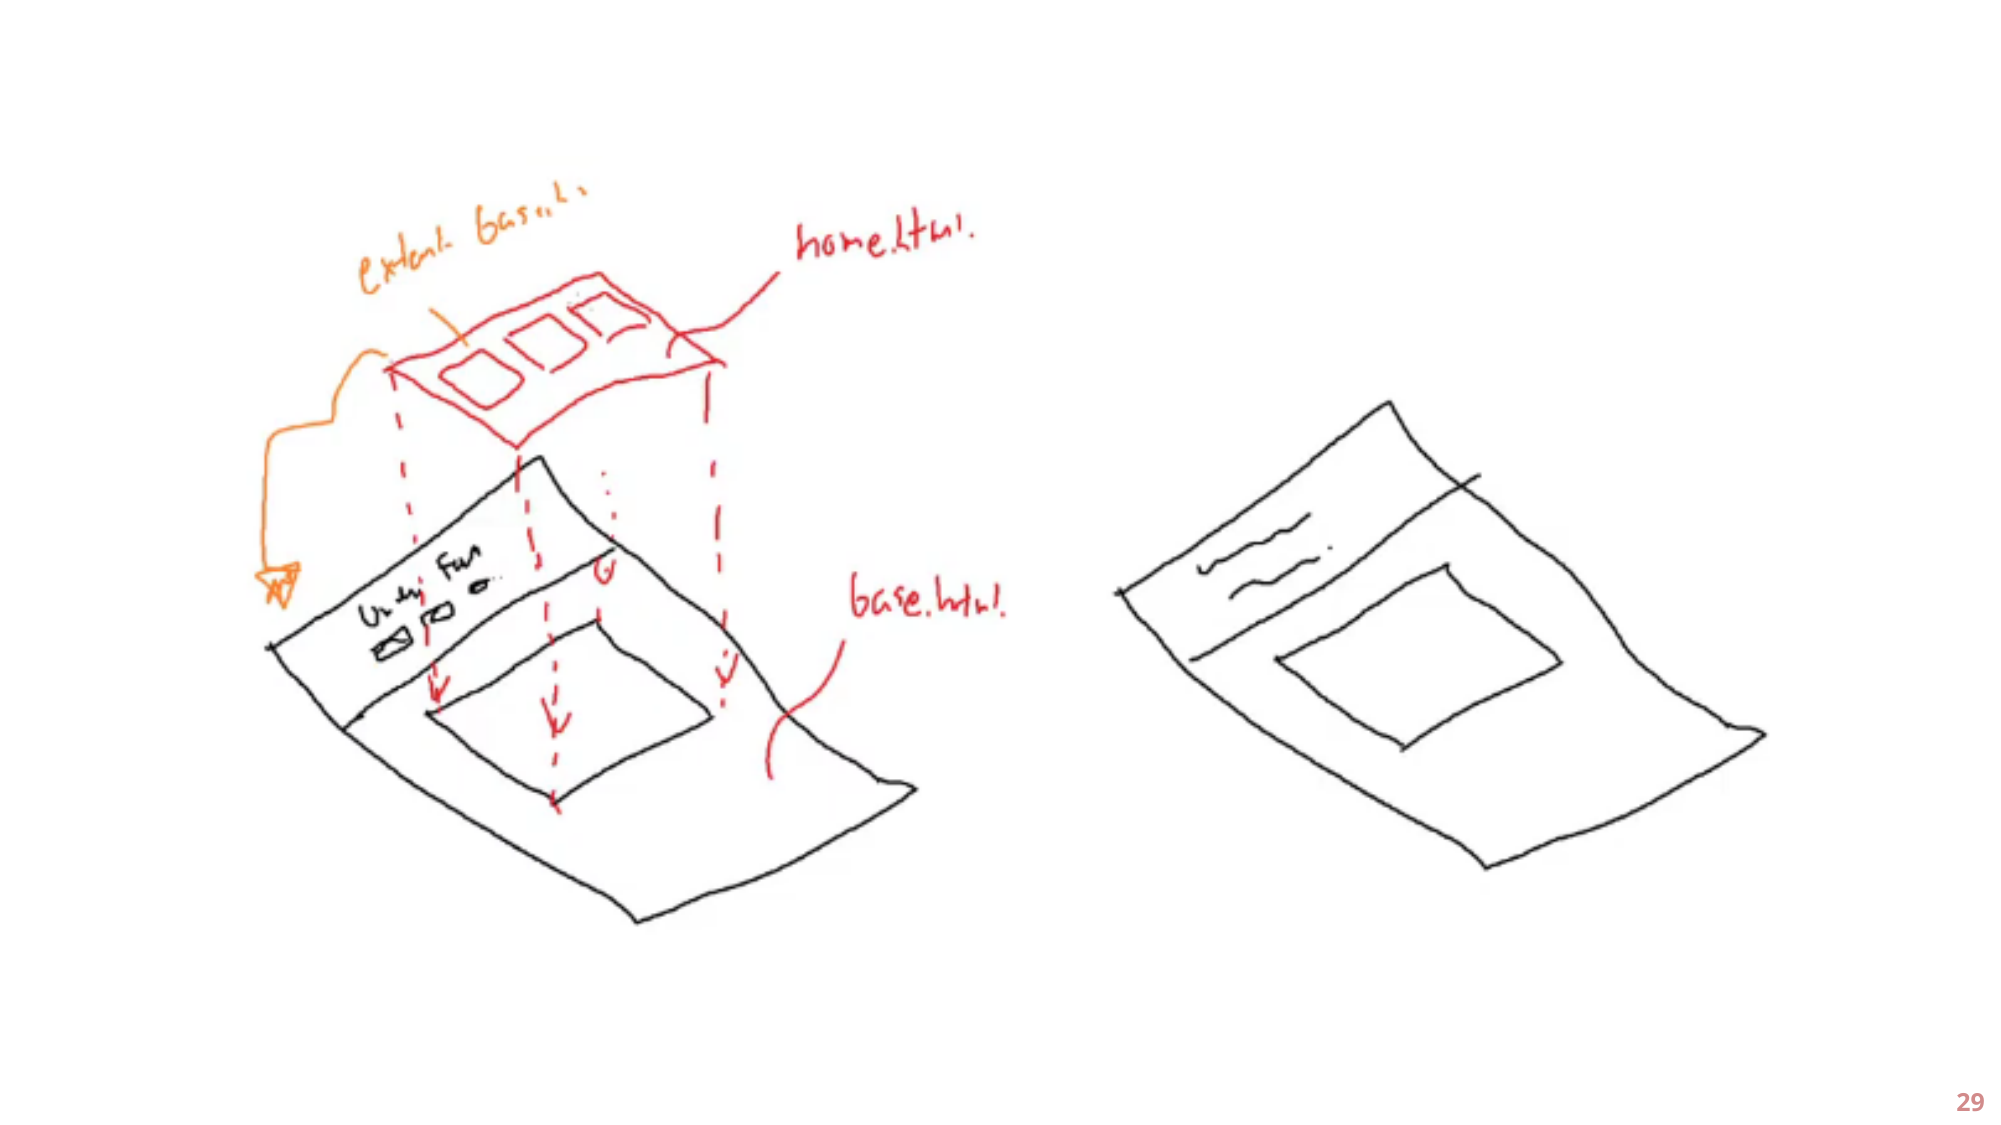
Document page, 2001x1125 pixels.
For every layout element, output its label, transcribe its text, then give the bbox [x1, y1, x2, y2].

slide_number 29 [1550, 1083, 2000, 1124]
picture [176, 156, 1824, 969]
